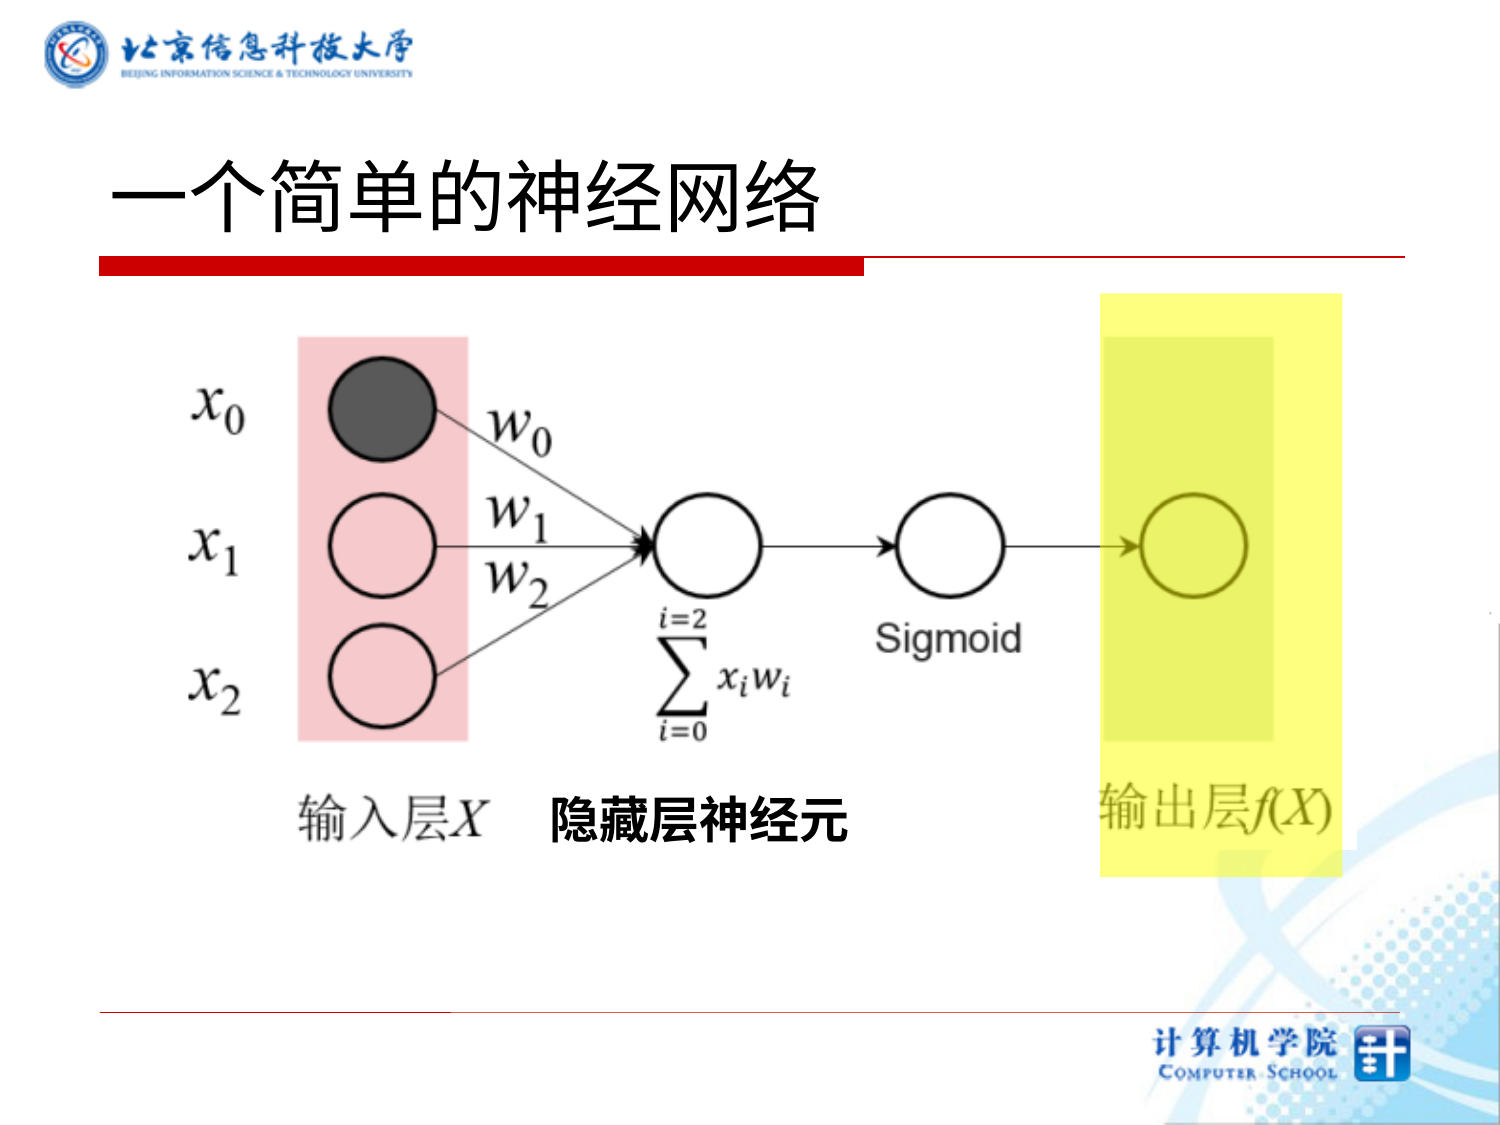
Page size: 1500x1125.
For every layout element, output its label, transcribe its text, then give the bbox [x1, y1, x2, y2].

text_box [1100, 293, 1343, 307]
title 一个简单的神经网络 [93, 49, 1407, 250]
text_box [1100, 866, 1343, 878]
picture [0, 0, 1500, 1125]
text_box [143, 308, 1357, 857]
